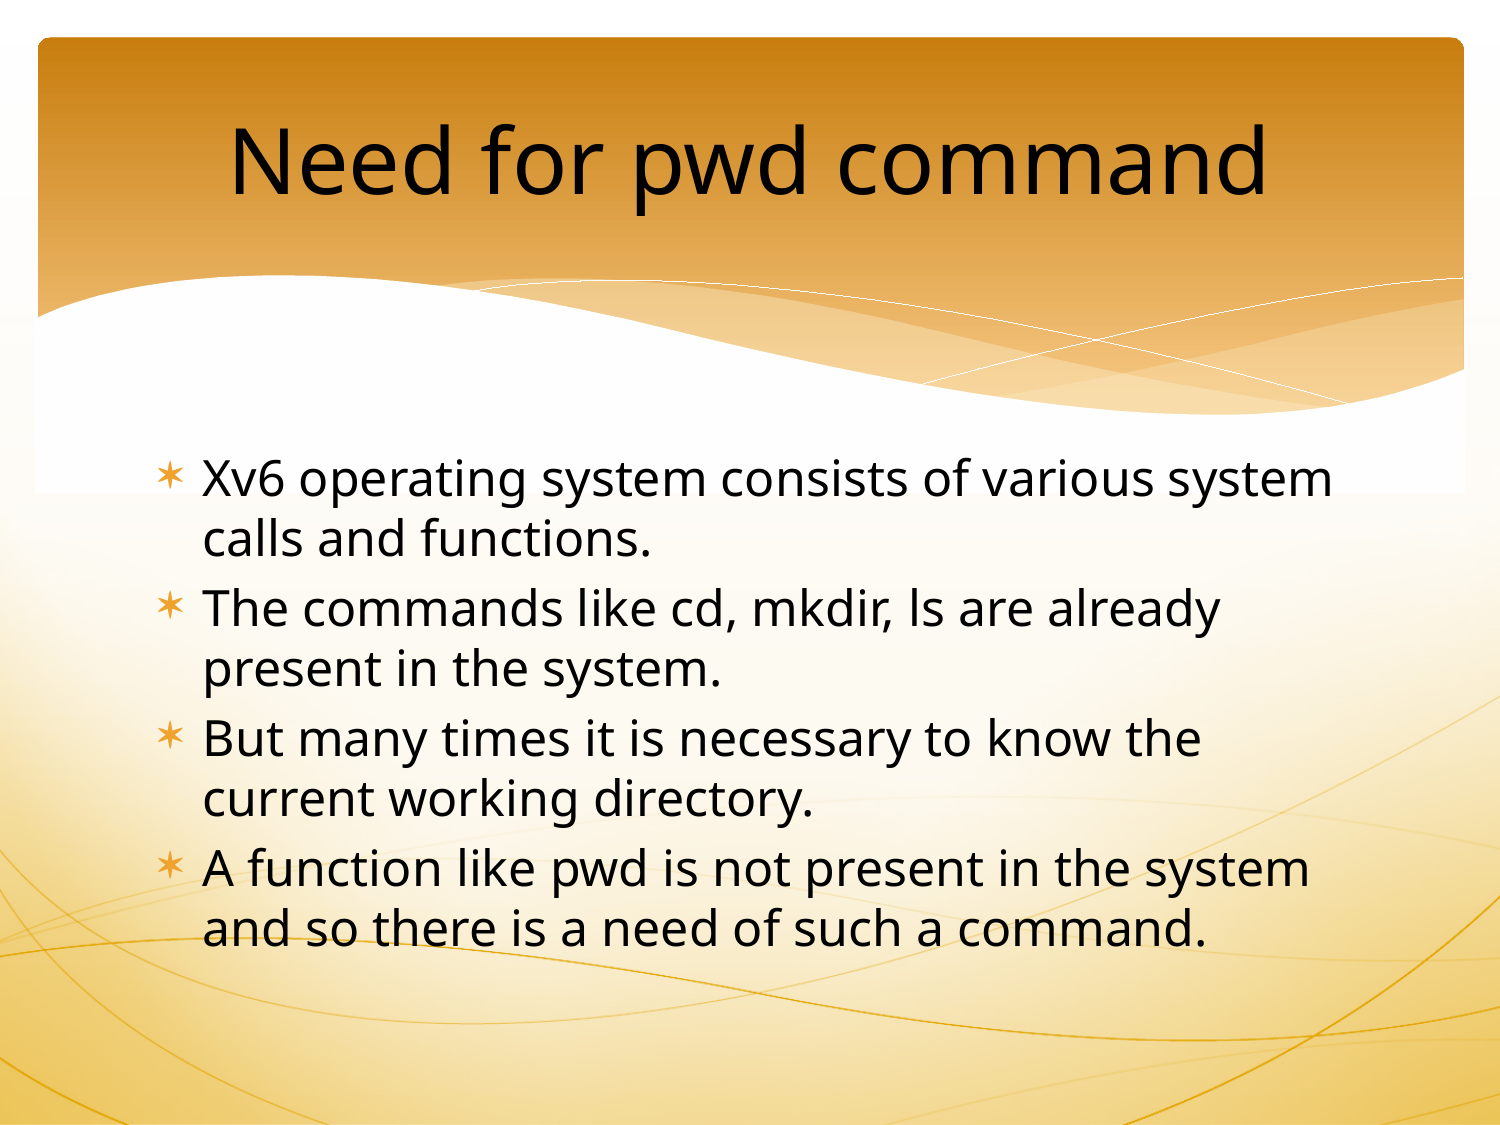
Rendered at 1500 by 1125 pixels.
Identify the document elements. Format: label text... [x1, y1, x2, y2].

text_box Need for pwd command [74, 55, 1425, 261]
picture [0, 0, 1500, 1125]
text_box Xv6 operating system consists of various system calls and functions. The commands like cd, mkdir, ls are already present in the system. But many times it is necessary to know the current working directory. A function like pwd is not present in the system and so there is a need of such a command. [143, 438, 1359, 1005]
